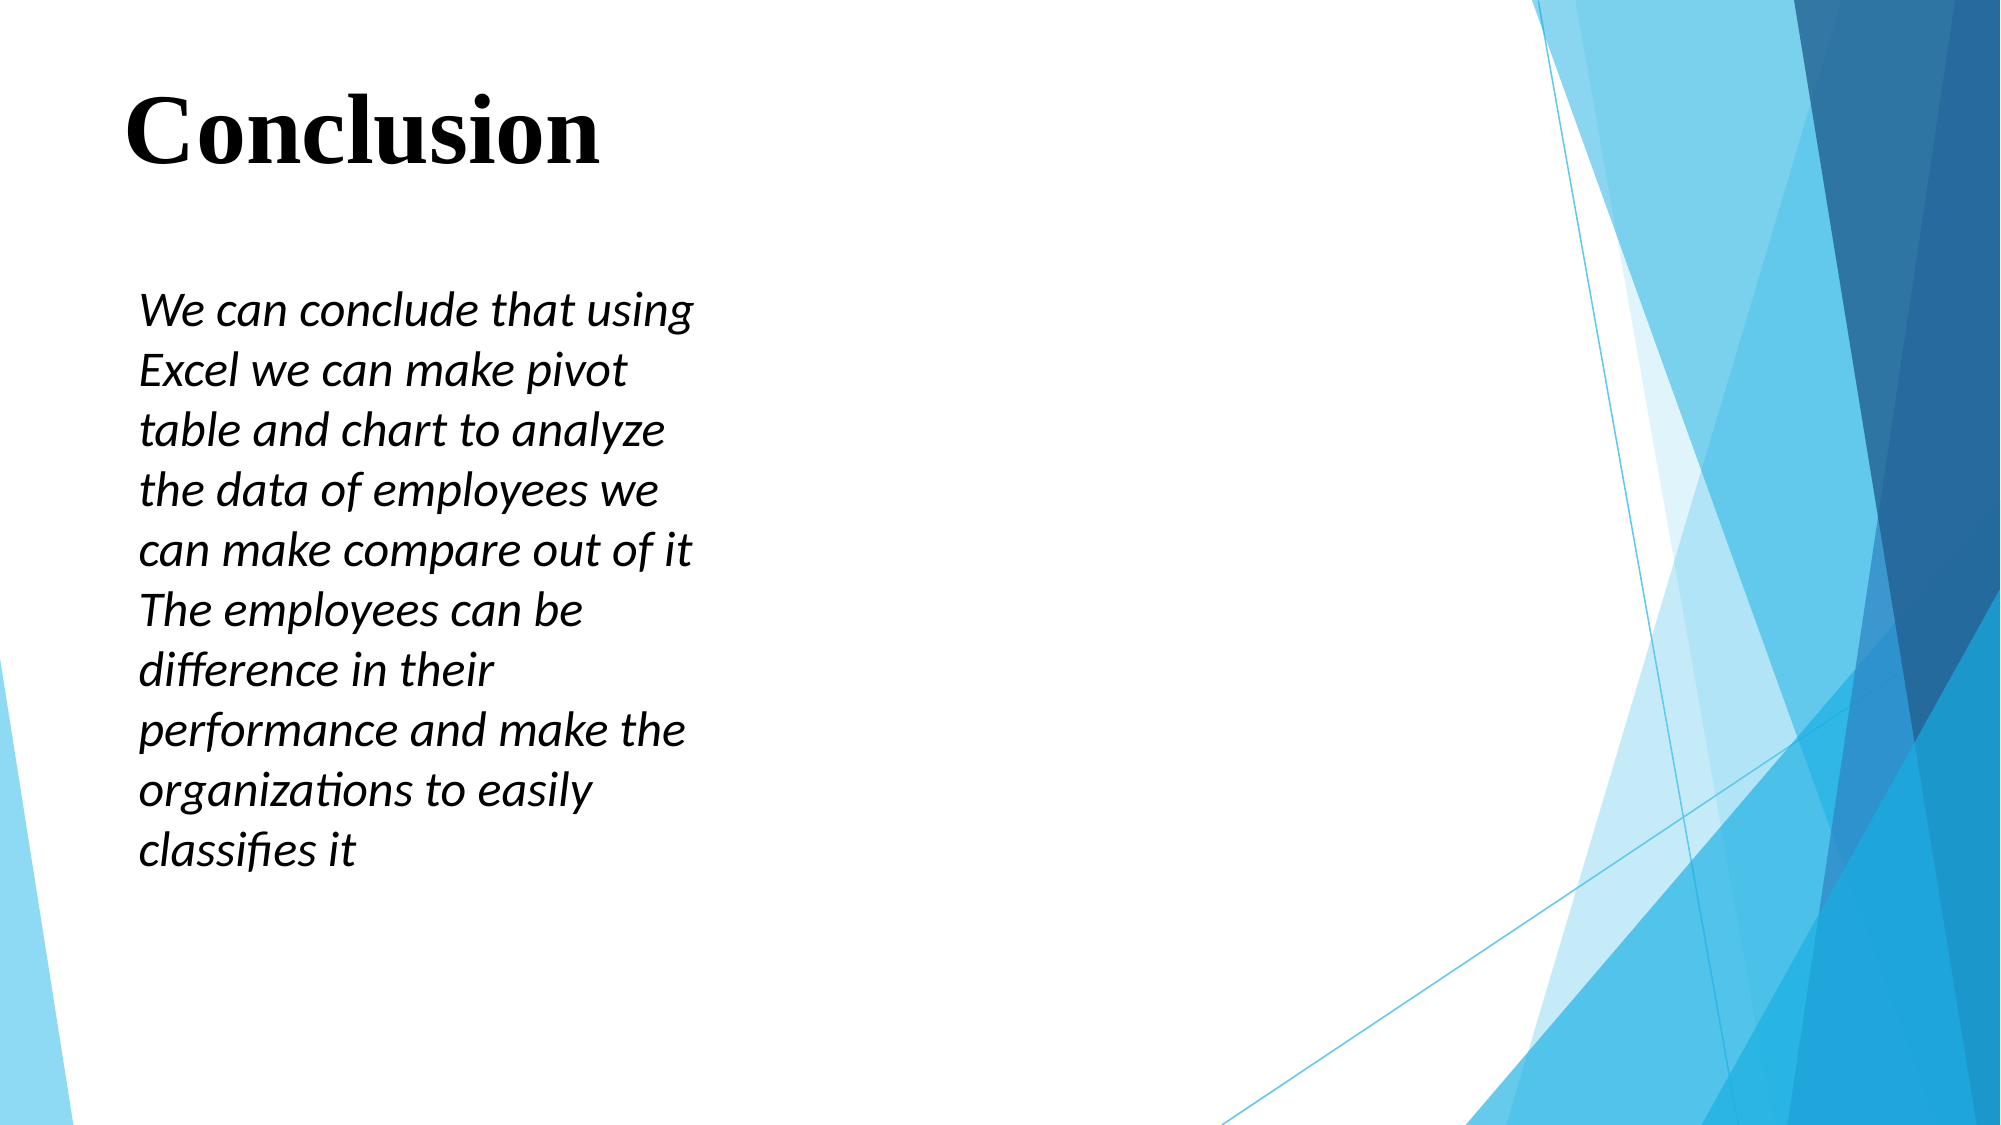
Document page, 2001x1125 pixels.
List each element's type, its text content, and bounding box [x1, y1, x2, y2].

title Conclusion [123, 63, 1877, 185]
text_box We can conclude that using Excel we can make pivot table and chart to analyze the data of employees we can make compare out of it The employees can be difference in their performance and make the organizations to easily classifies it [123, 268, 752, 884]
